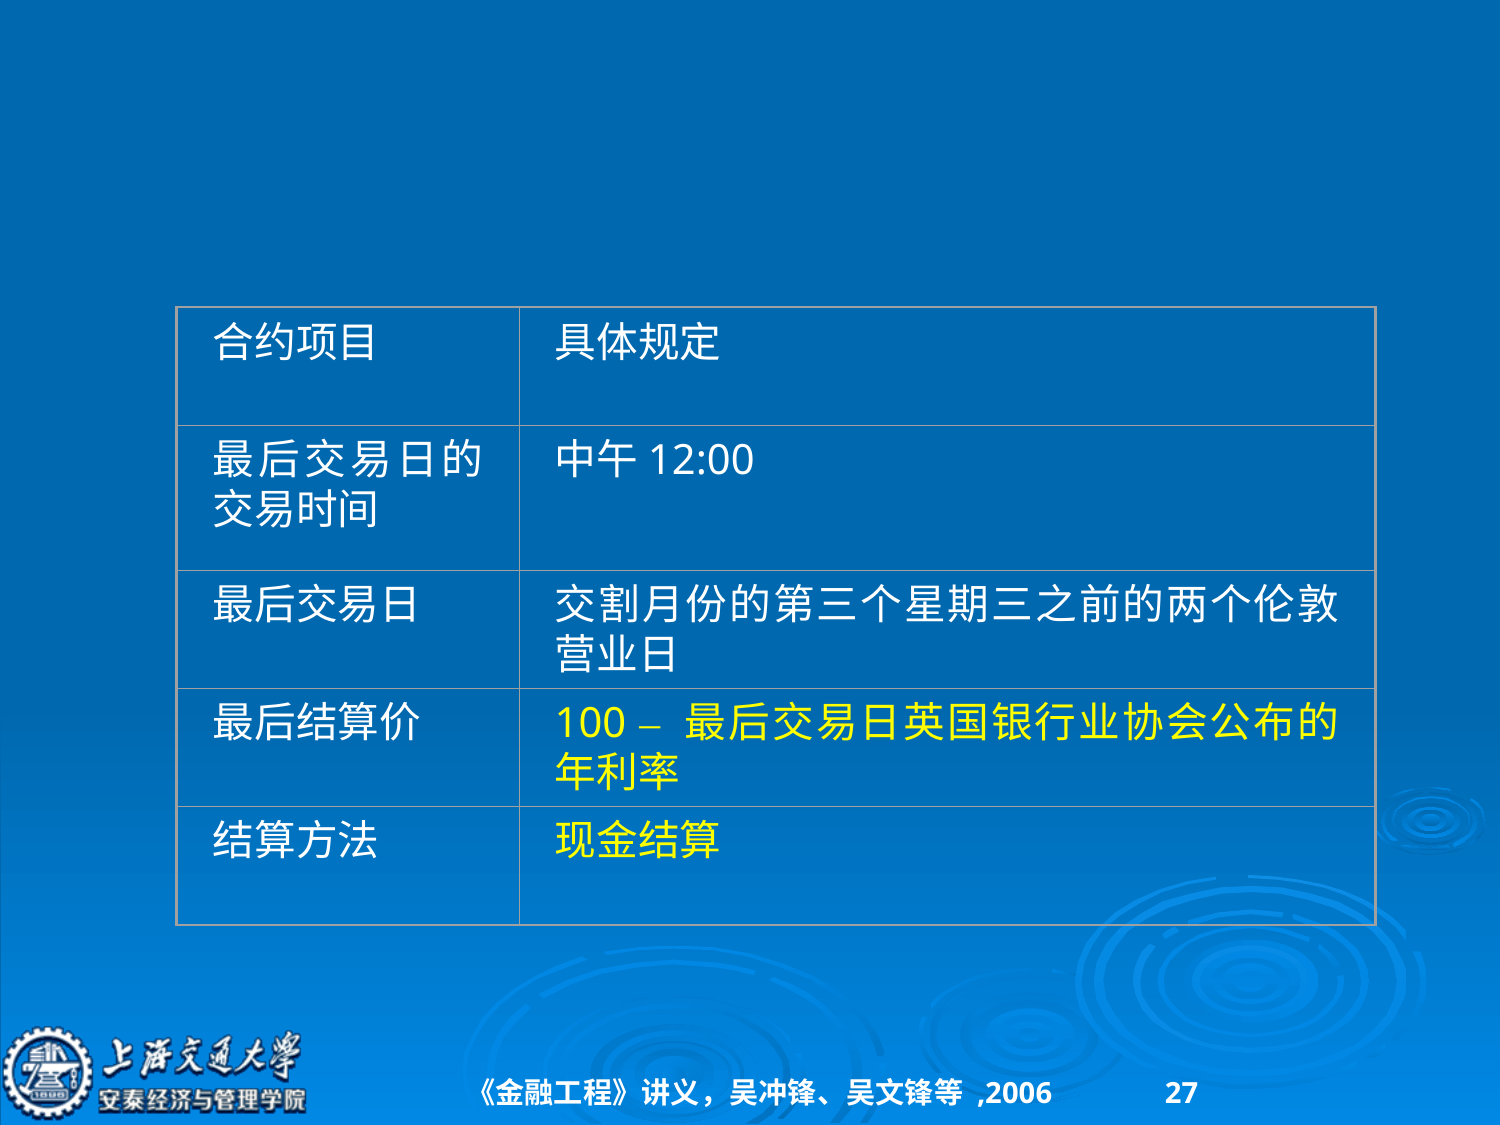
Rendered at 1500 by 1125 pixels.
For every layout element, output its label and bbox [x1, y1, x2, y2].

picture [0, 1017, 313, 1125]
text_box [175, 306, 1377, 926]
